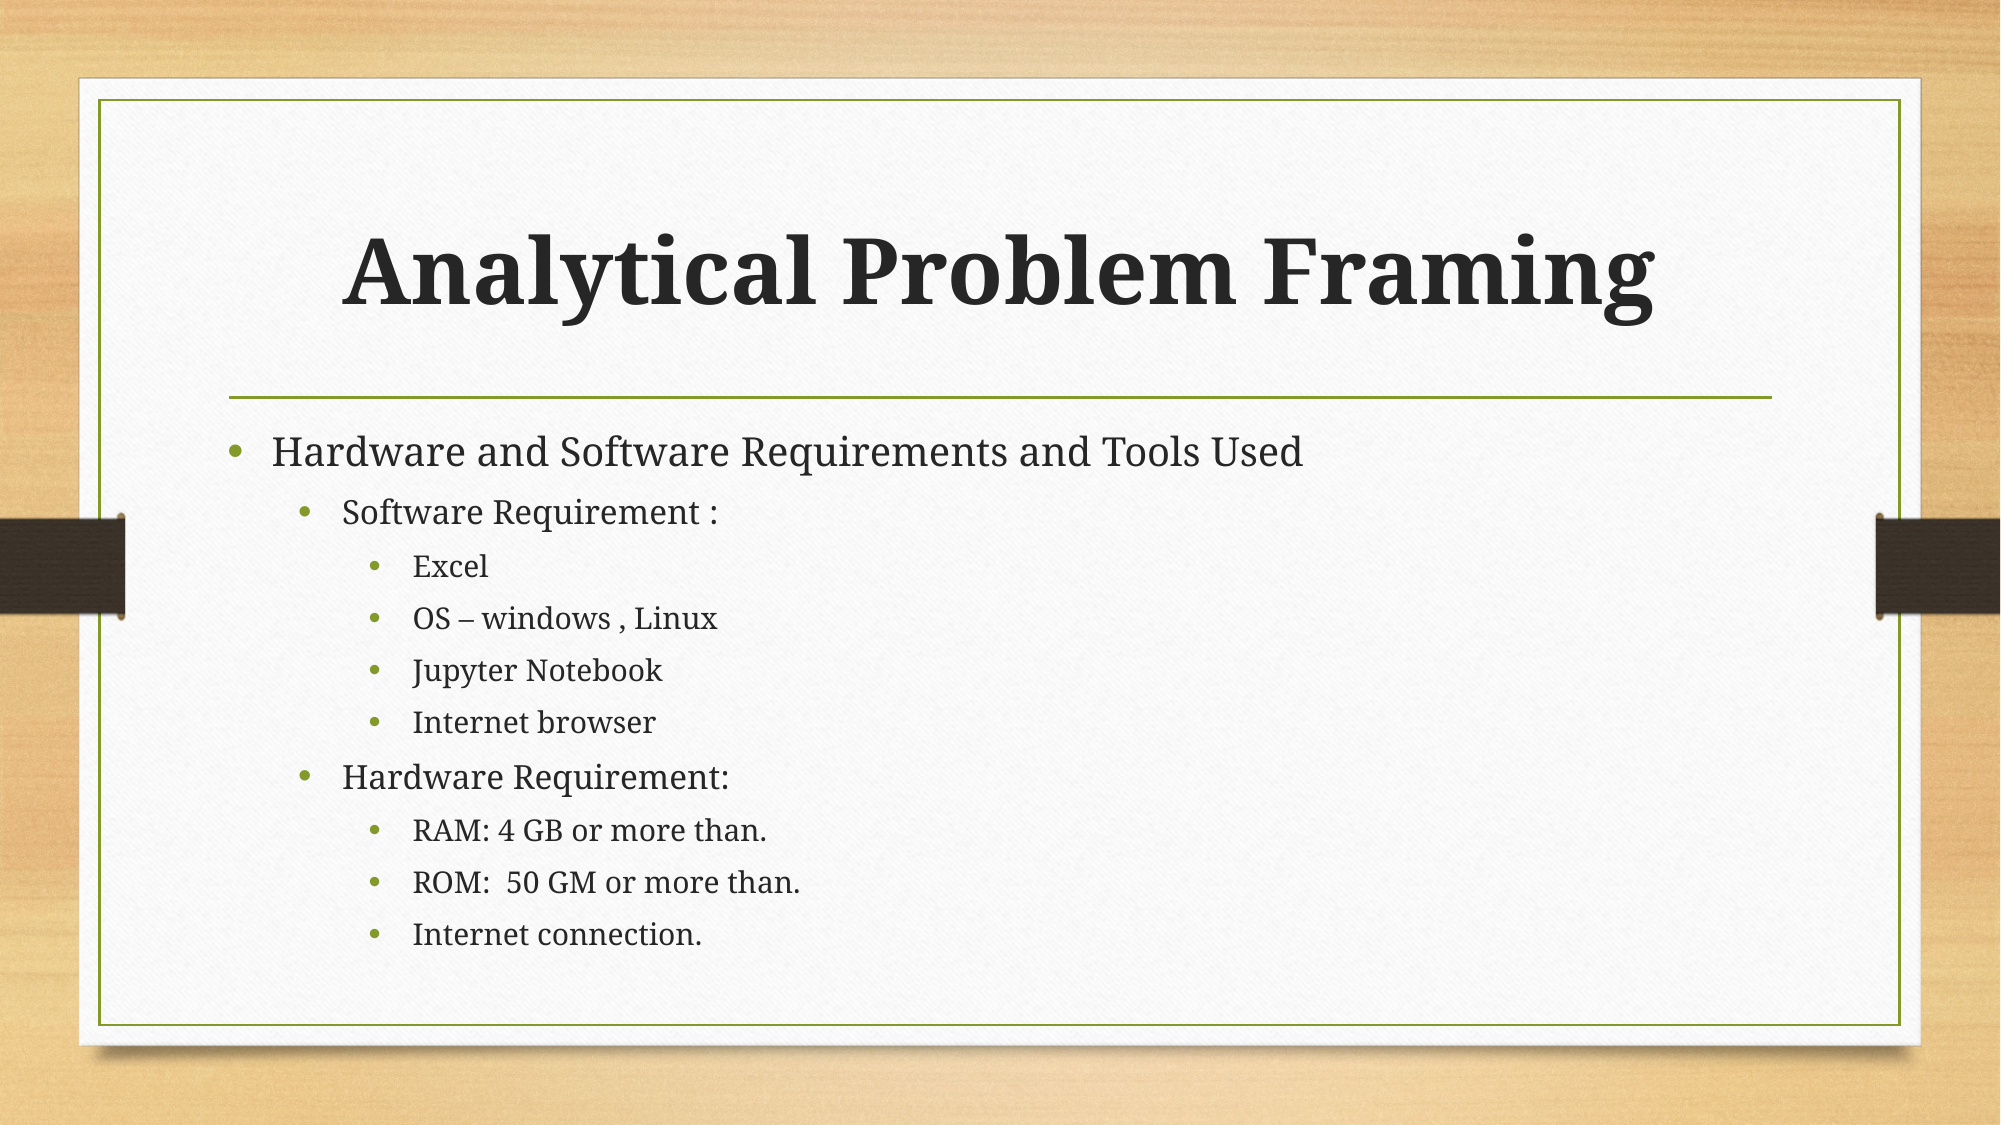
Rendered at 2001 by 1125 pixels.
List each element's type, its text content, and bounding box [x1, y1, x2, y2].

list Hardware and Software Requirements and Tools Used Software Requirement : Excel OS – windows , Linux Jupyter Notebook Internet browser Hardware Requirement: RAM: 4 GB or more than. ROM: 50 GM or more than. Internet connection. [212, 419, 1788, 964]
picture [0, 0, 2001, 1125]
title Analytical Problem Framing [212, 161, 1788, 375]
